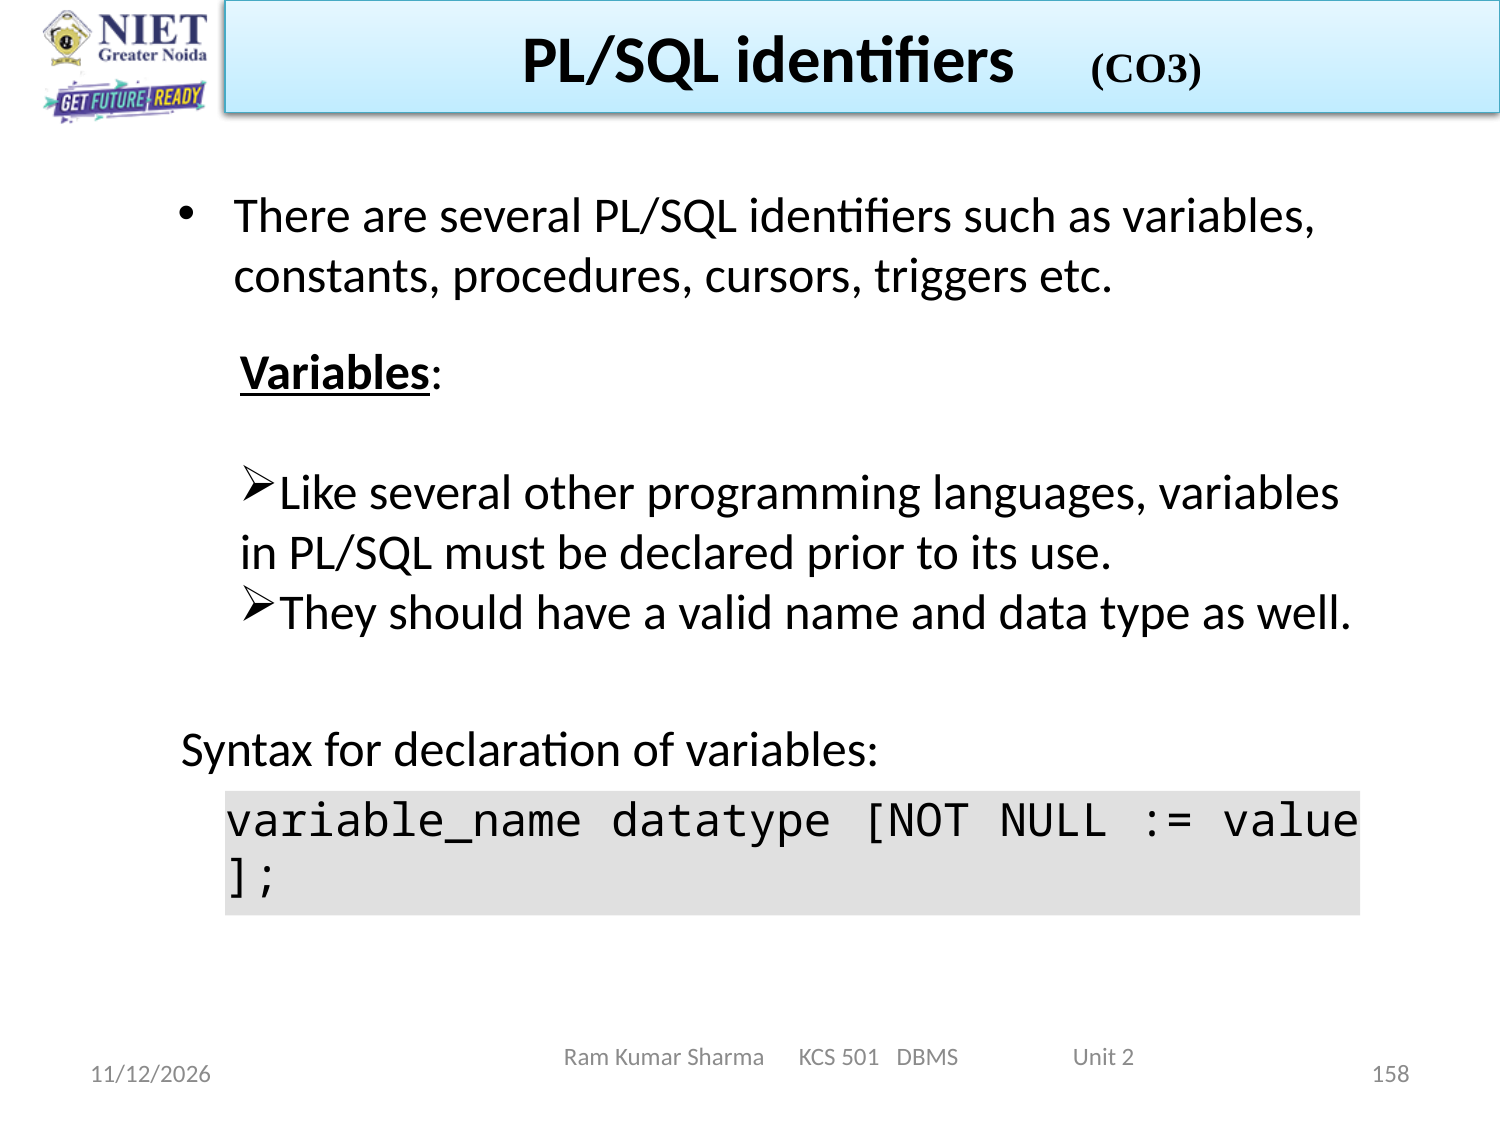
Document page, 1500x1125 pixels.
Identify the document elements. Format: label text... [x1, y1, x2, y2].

text_box PL/SQL identifiers (CO3) [224, 0, 1500, 113]
text_box variable_name datatype [NOT NULL := value ]; [225, 790, 1361, 916]
text_box Variables: Like several other programming languages, variables in PL/SQL must be declared prior to its use. They should have a valid name and data type as well. [225, 332, 1388, 647]
slide_number 158 [1074, 1042, 1425, 1103]
list There are several PL/SQL identifiers such as variables, constants, procedures, cursors, triggers etc. [162, 174, 1425, 325]
footer Ram Kumar Sharma KCS 501 DBMS Unit 2 [462, 1025, 1238, 1085]
picture [5, 0, 244, 134]
text_box Syntax for declaration of variables: [166, 709, 896, 785]
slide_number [75, 1042, 425, 1103]
